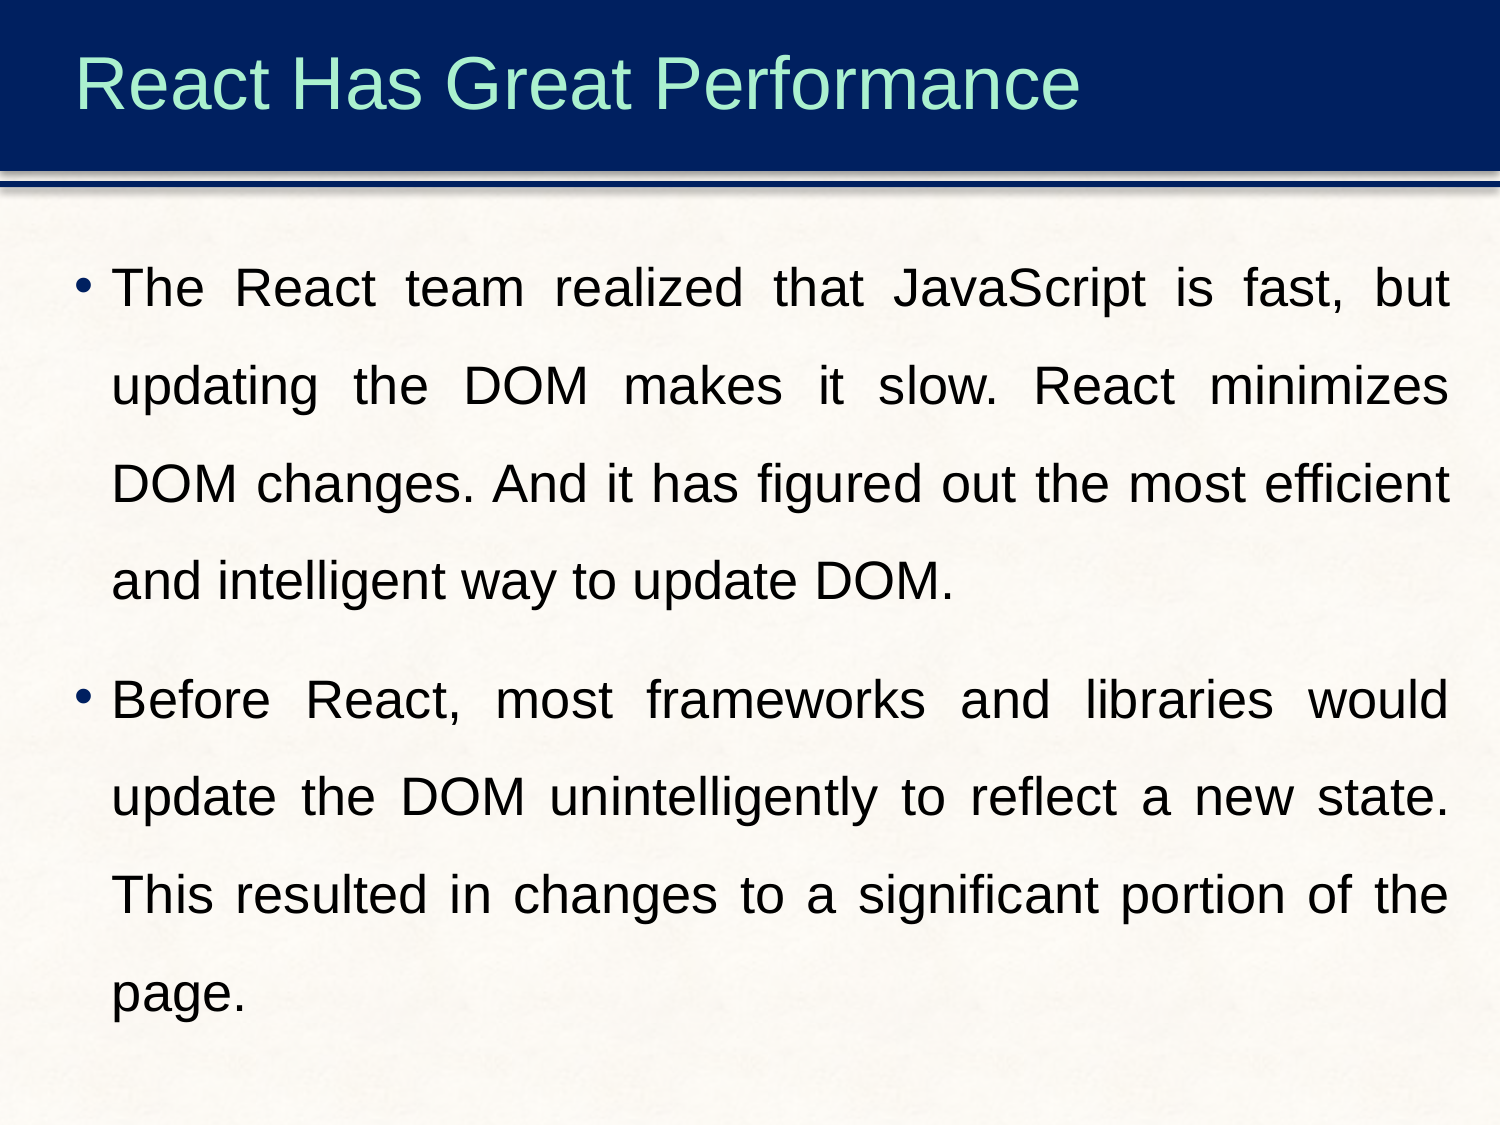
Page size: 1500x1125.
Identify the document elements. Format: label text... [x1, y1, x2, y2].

title React Has Great Performance [59, 0, 1500, 171]
list The React team realized that JavaScript is fast, but updating the DOM makes it slow. React minimizes DOM changes. And it has figured out the most efficient and intelligent way to update DOM. Before React, most frameworks and libraries would update the DOM unintelligently to reflect a new state. This resulted in changes to a significant portion of the page. [59, 212, 1468, 1099]
